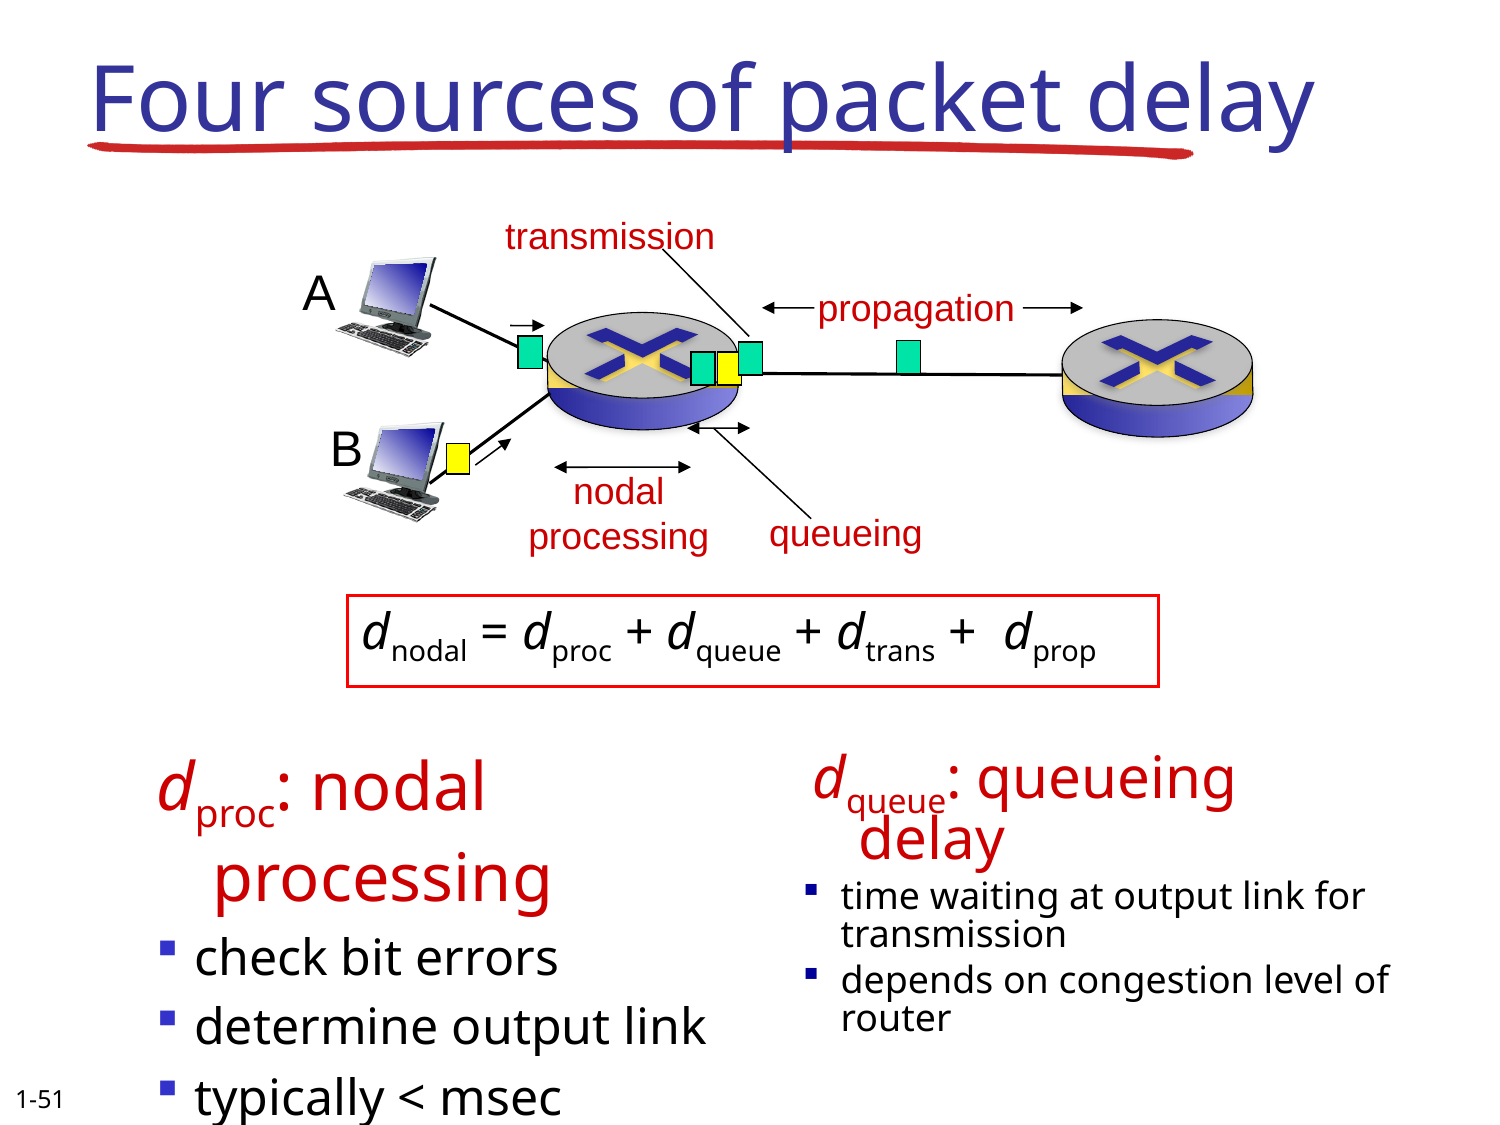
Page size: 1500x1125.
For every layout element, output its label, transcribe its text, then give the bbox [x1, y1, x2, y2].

text_box dqueue: queueing delay time waiting at output link for transmission depends on congestion level of router [787, 737, 1413, 1097]
list dproc: nodal processing check bit errors determine output link typically < msec [141, 736, 767, 1006]
slide_number 1-51 [0, 1050, 313, 1125]
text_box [285, 204, 1253, 687]
picture [81, 135, 1207, 165]
title Four sources of packet delay [74, 32, 1350, 166]
